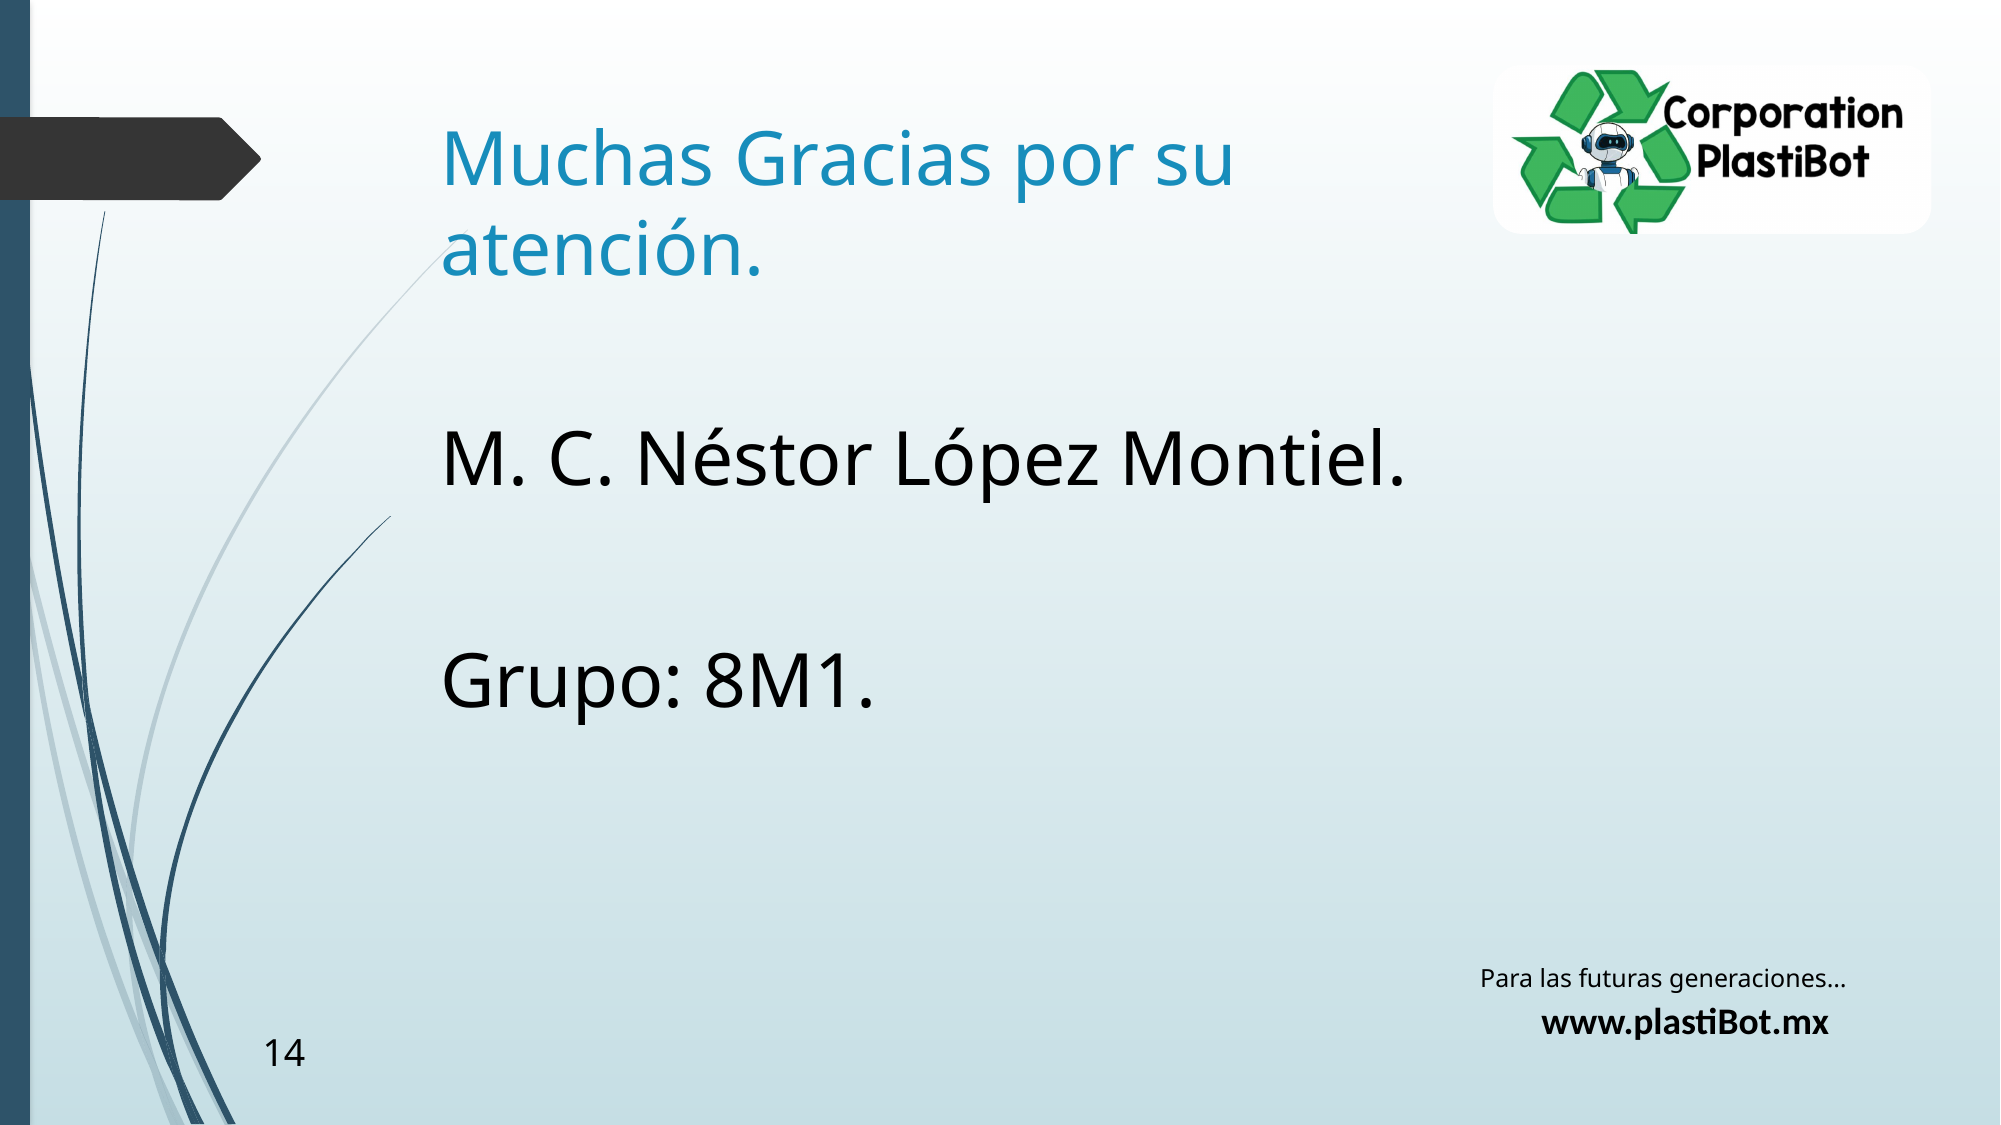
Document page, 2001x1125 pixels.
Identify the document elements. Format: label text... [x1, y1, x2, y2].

slide_number Para las futuras generaciones… [1358, 946, 1863, 1008]
title Muchas Gracias por su atención. [425, 102, 1494, 313]
footer www.plastiBot.mx [1508, 1008, 1863, 1061]
list M. C. Néstor López Montiel. Grupo: 8M1. [425, 402, 1888, 1023]
picture [1492, 64, 1932, 235]
text_box 14 [247, 1021, 335, 1082]
